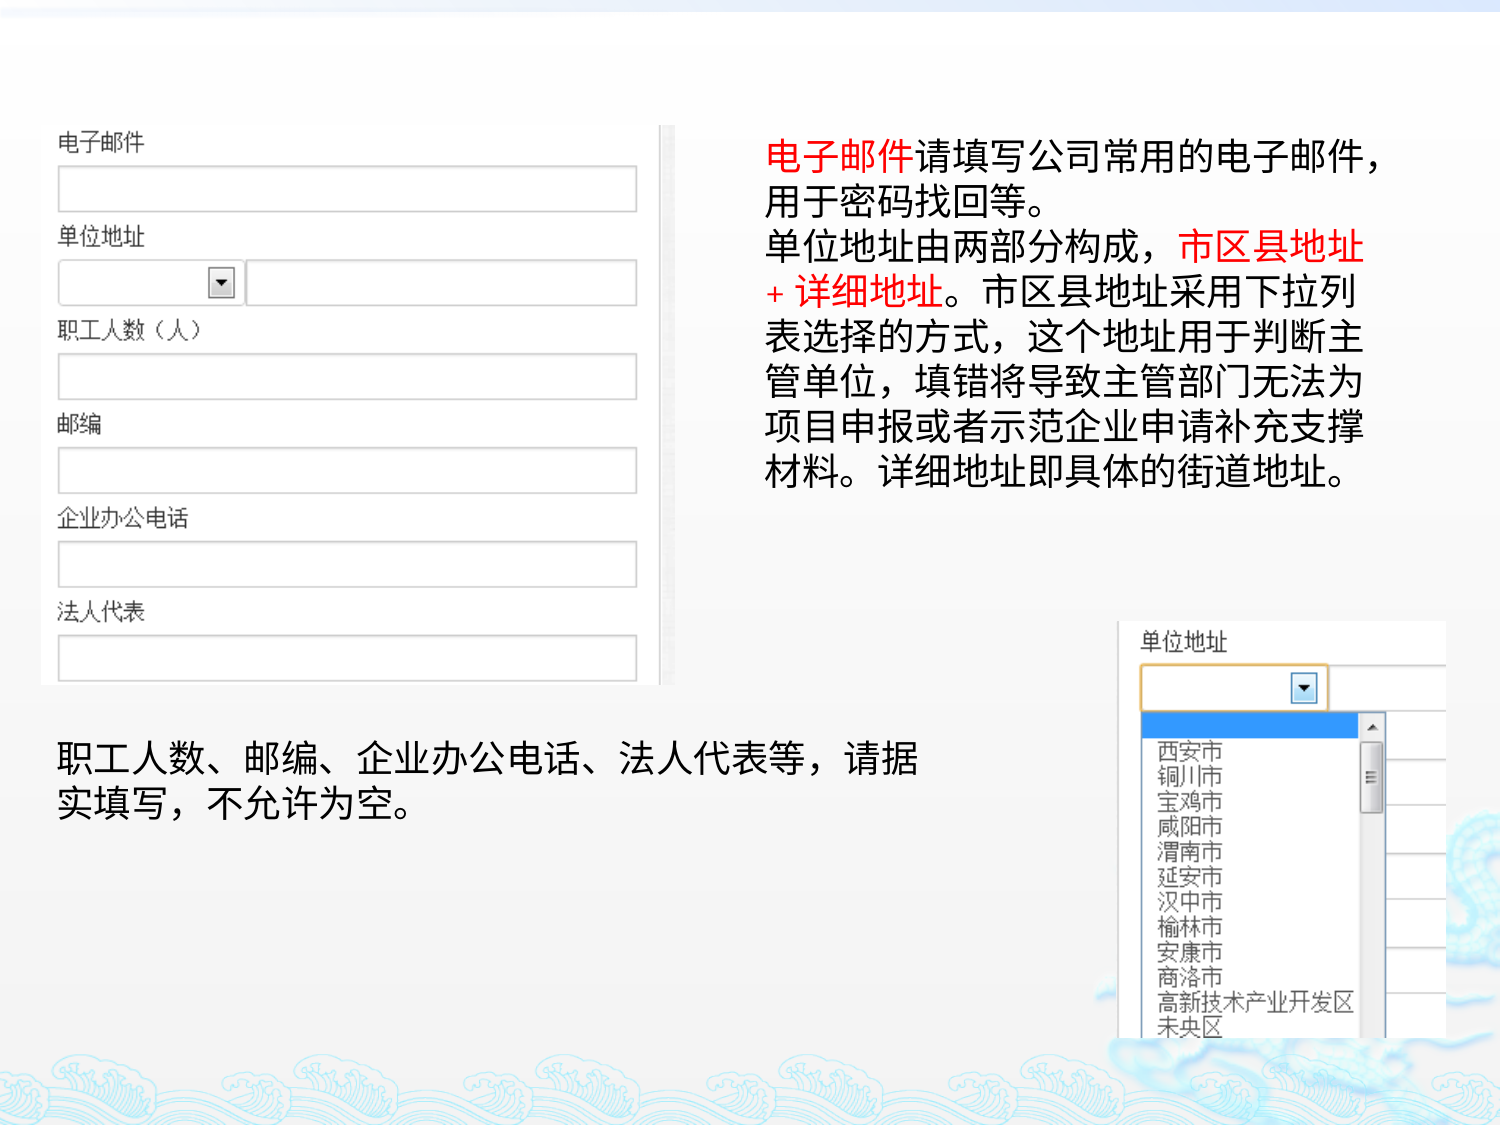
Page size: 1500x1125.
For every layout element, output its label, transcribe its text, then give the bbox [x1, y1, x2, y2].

picture [40, 124, 675, 686]
text_box 职工人数、邮编、企业办公电话、法人代表等，请据实填写，不允许为空。 [41, 727, 939, 833]
picture [1115, 620, 1447, 1038]
text_box 电子邮件请填写公司常用的电子邮件，用于密码找回等。 单位地址由两部分构成，市区县地址+详细地址。市区县地址采用下拉列表选择的方式，这个地址用于判断主管单位，填错将导致主管部门无法为项目申报或者示范企业申请补充支撑材料。详细地址即具体的街道地址。 [750, 125, 1400, 546]
